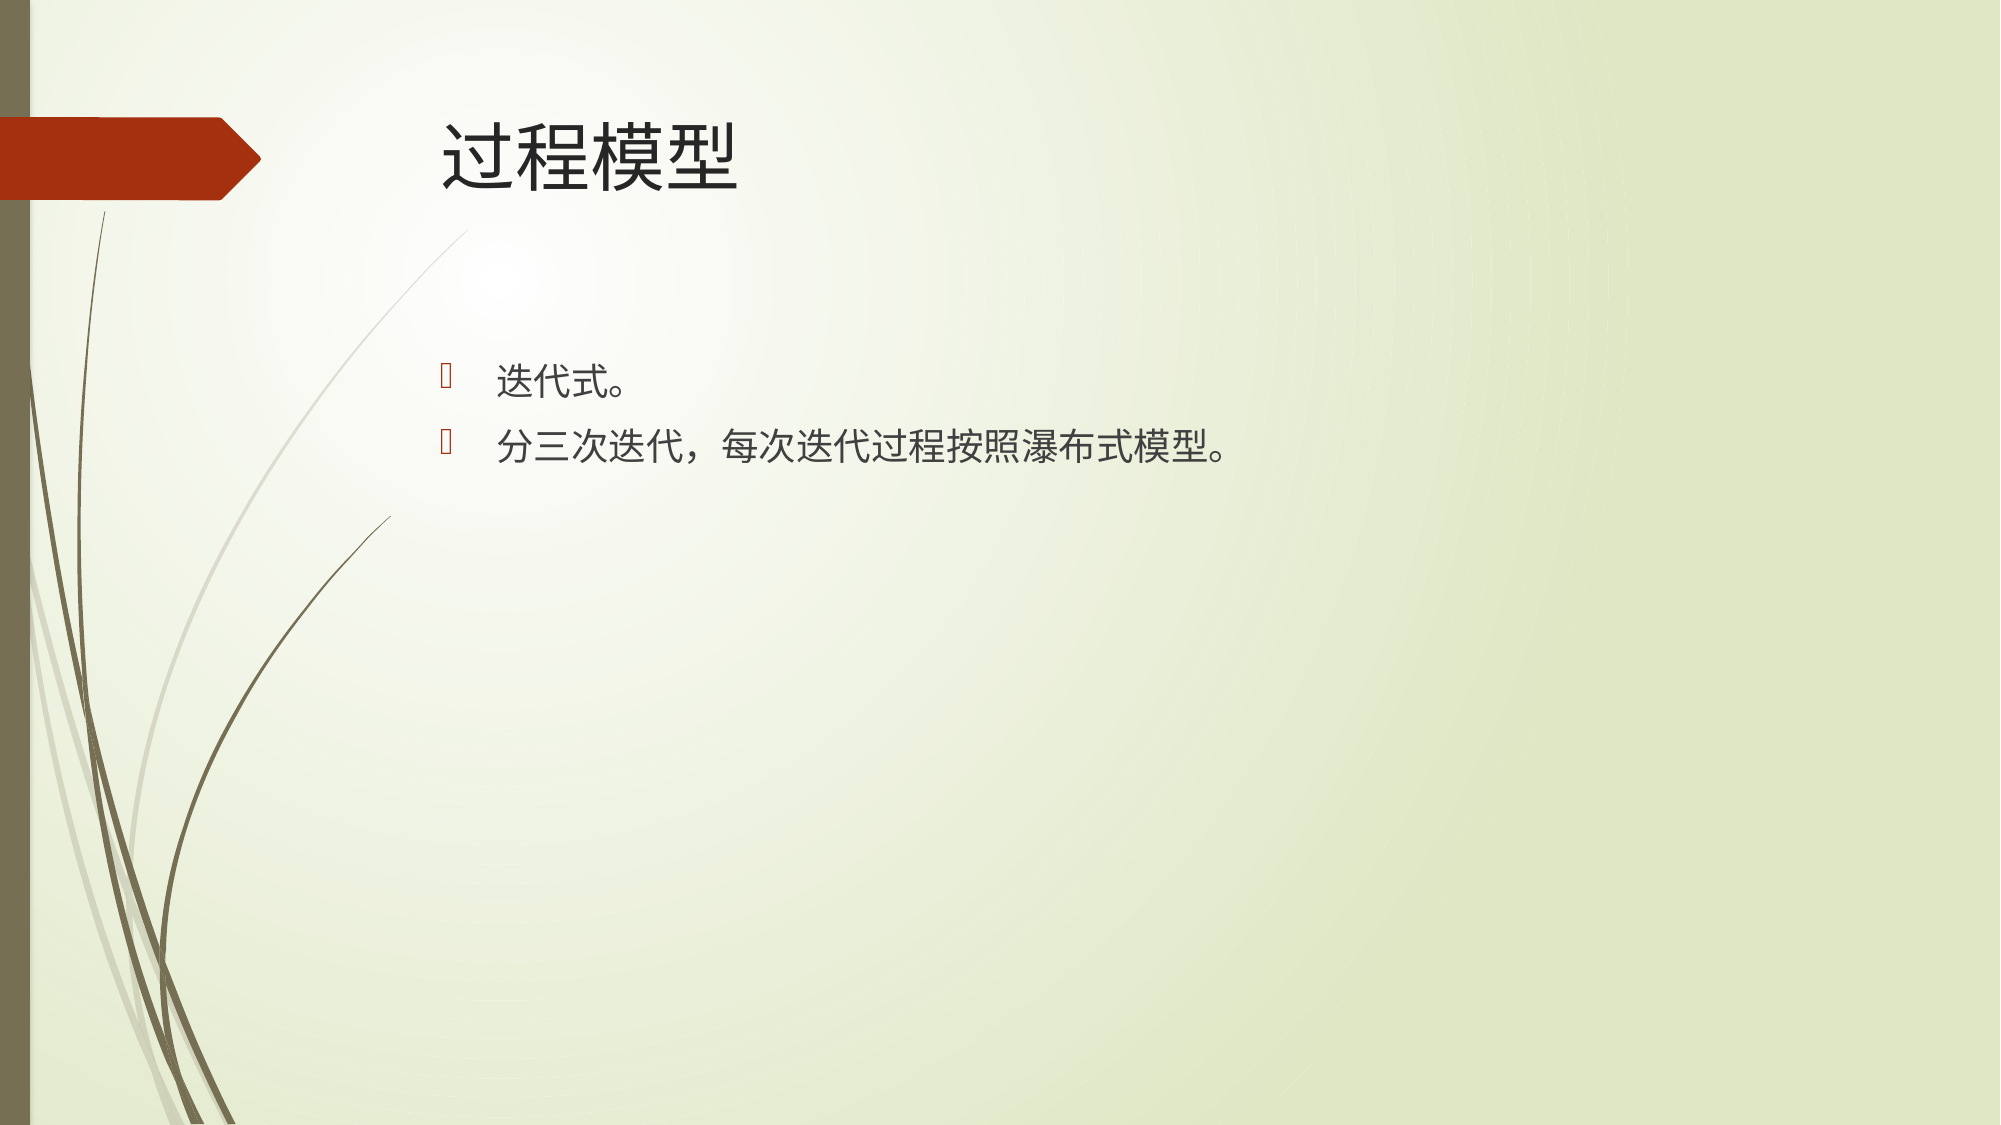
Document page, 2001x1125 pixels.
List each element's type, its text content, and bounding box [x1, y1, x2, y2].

title 过程模型 [425, 102, 1888, 313]
list 迭代式。 分三次迭代，每次迭代过程按照瀑布式模型。 [424, 350, 1888, 970]
